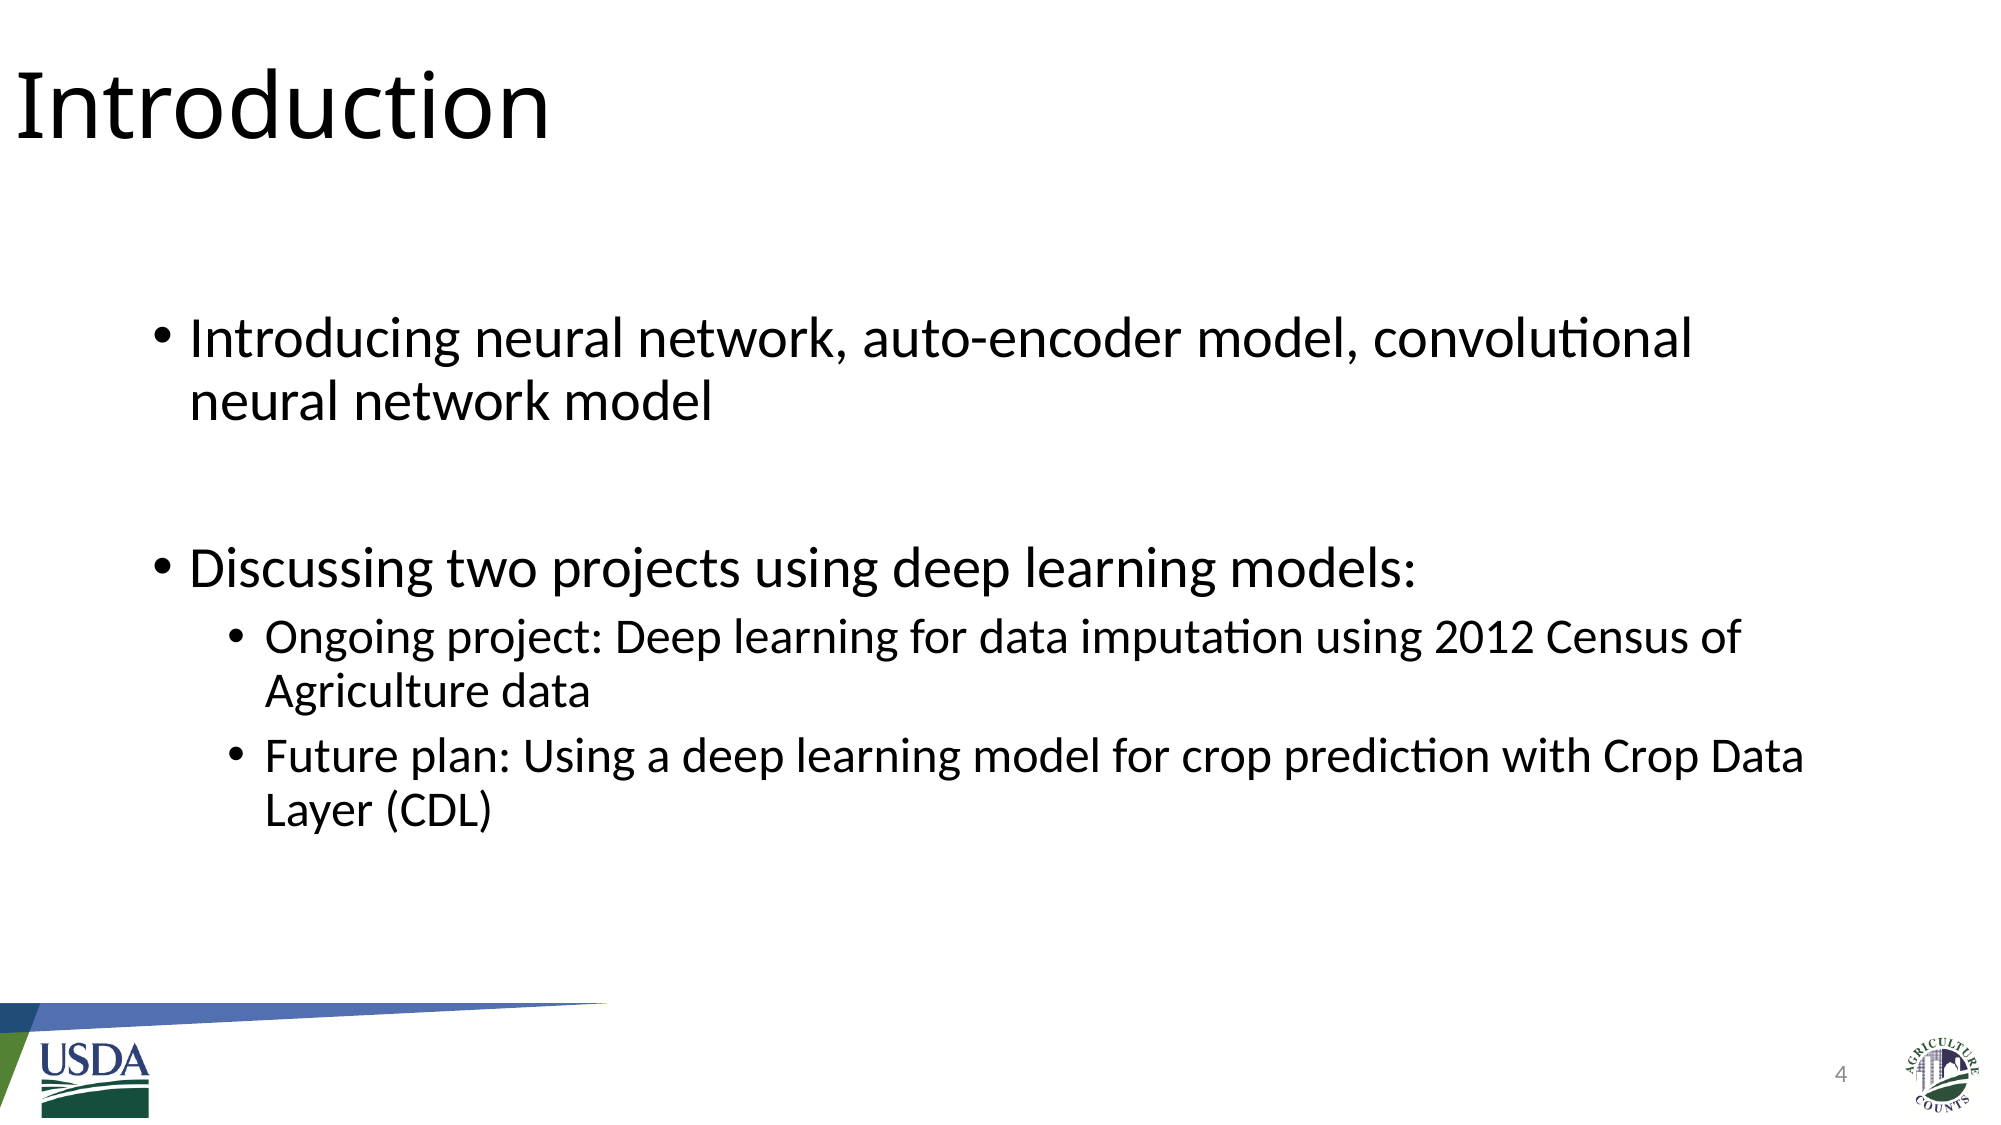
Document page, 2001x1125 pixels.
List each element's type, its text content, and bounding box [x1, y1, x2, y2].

title Introduction [0, 0, 1725, 218]
list Introducing neural network, auto-encoder model, convolutional neural network model Discussing two projects using deep learning models: Ongoing project: Deep learning for data imputation using 2012 Census of Agriculture data Future plan: Using a deep learning model for crop prediction with Crop Data Layer (CDL) [137, 299, 1863, 1003]
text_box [0, 1003, 1979, 1118]
